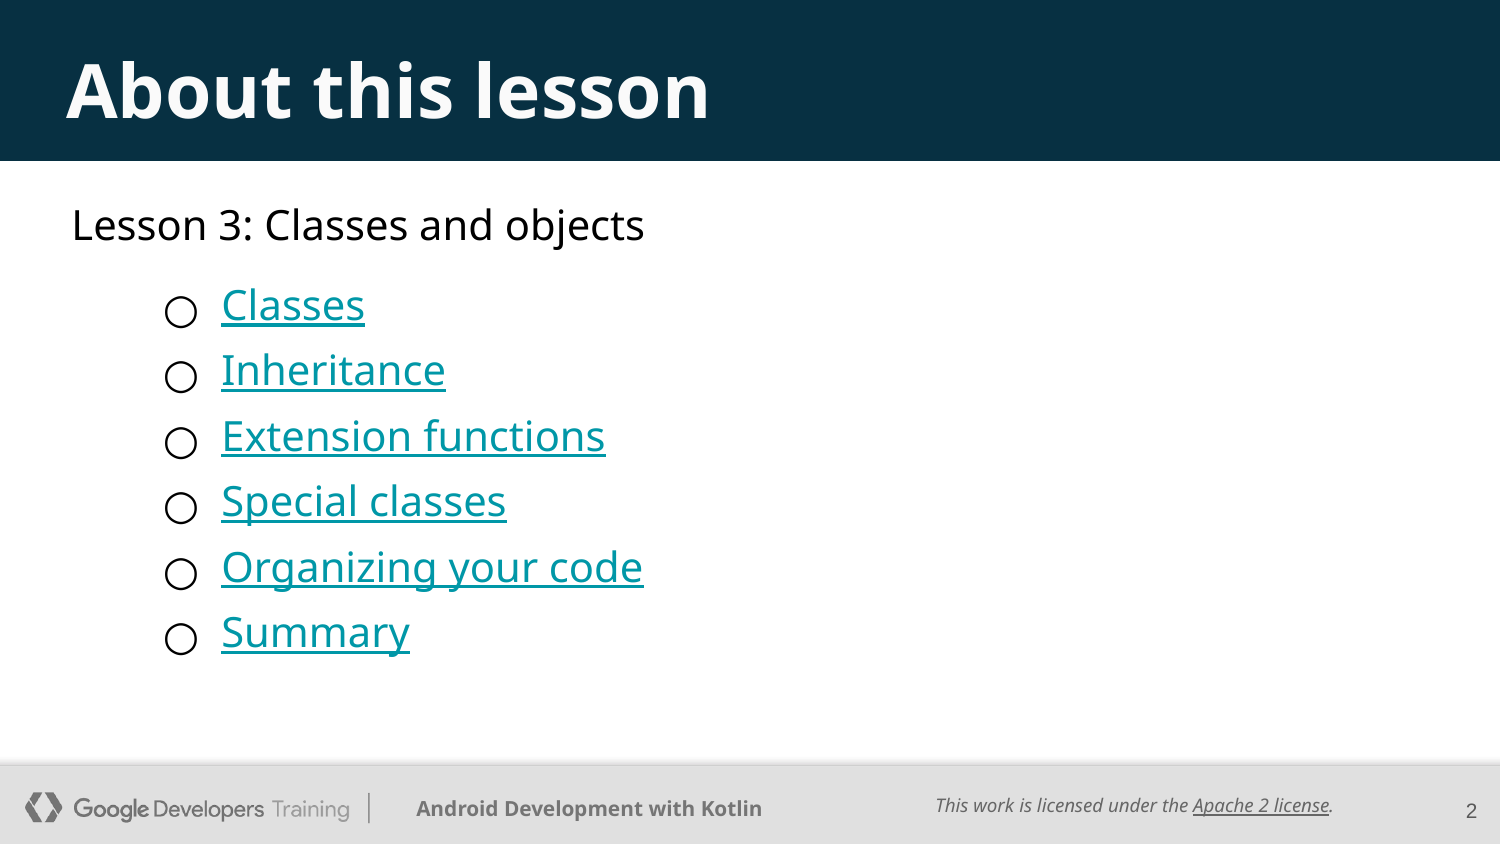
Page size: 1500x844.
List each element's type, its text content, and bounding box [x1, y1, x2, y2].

slide_number ‹#› [1402, 777, 1493, 842]
title About this lesson [51, 28, 1449, 122]
list Lesson 3: Classes and objects Classes Inheritance Extension functions Special classes Organizing your code Summary [56, 176, 1029, 737]
picture [0, 161, 1500, 844]
